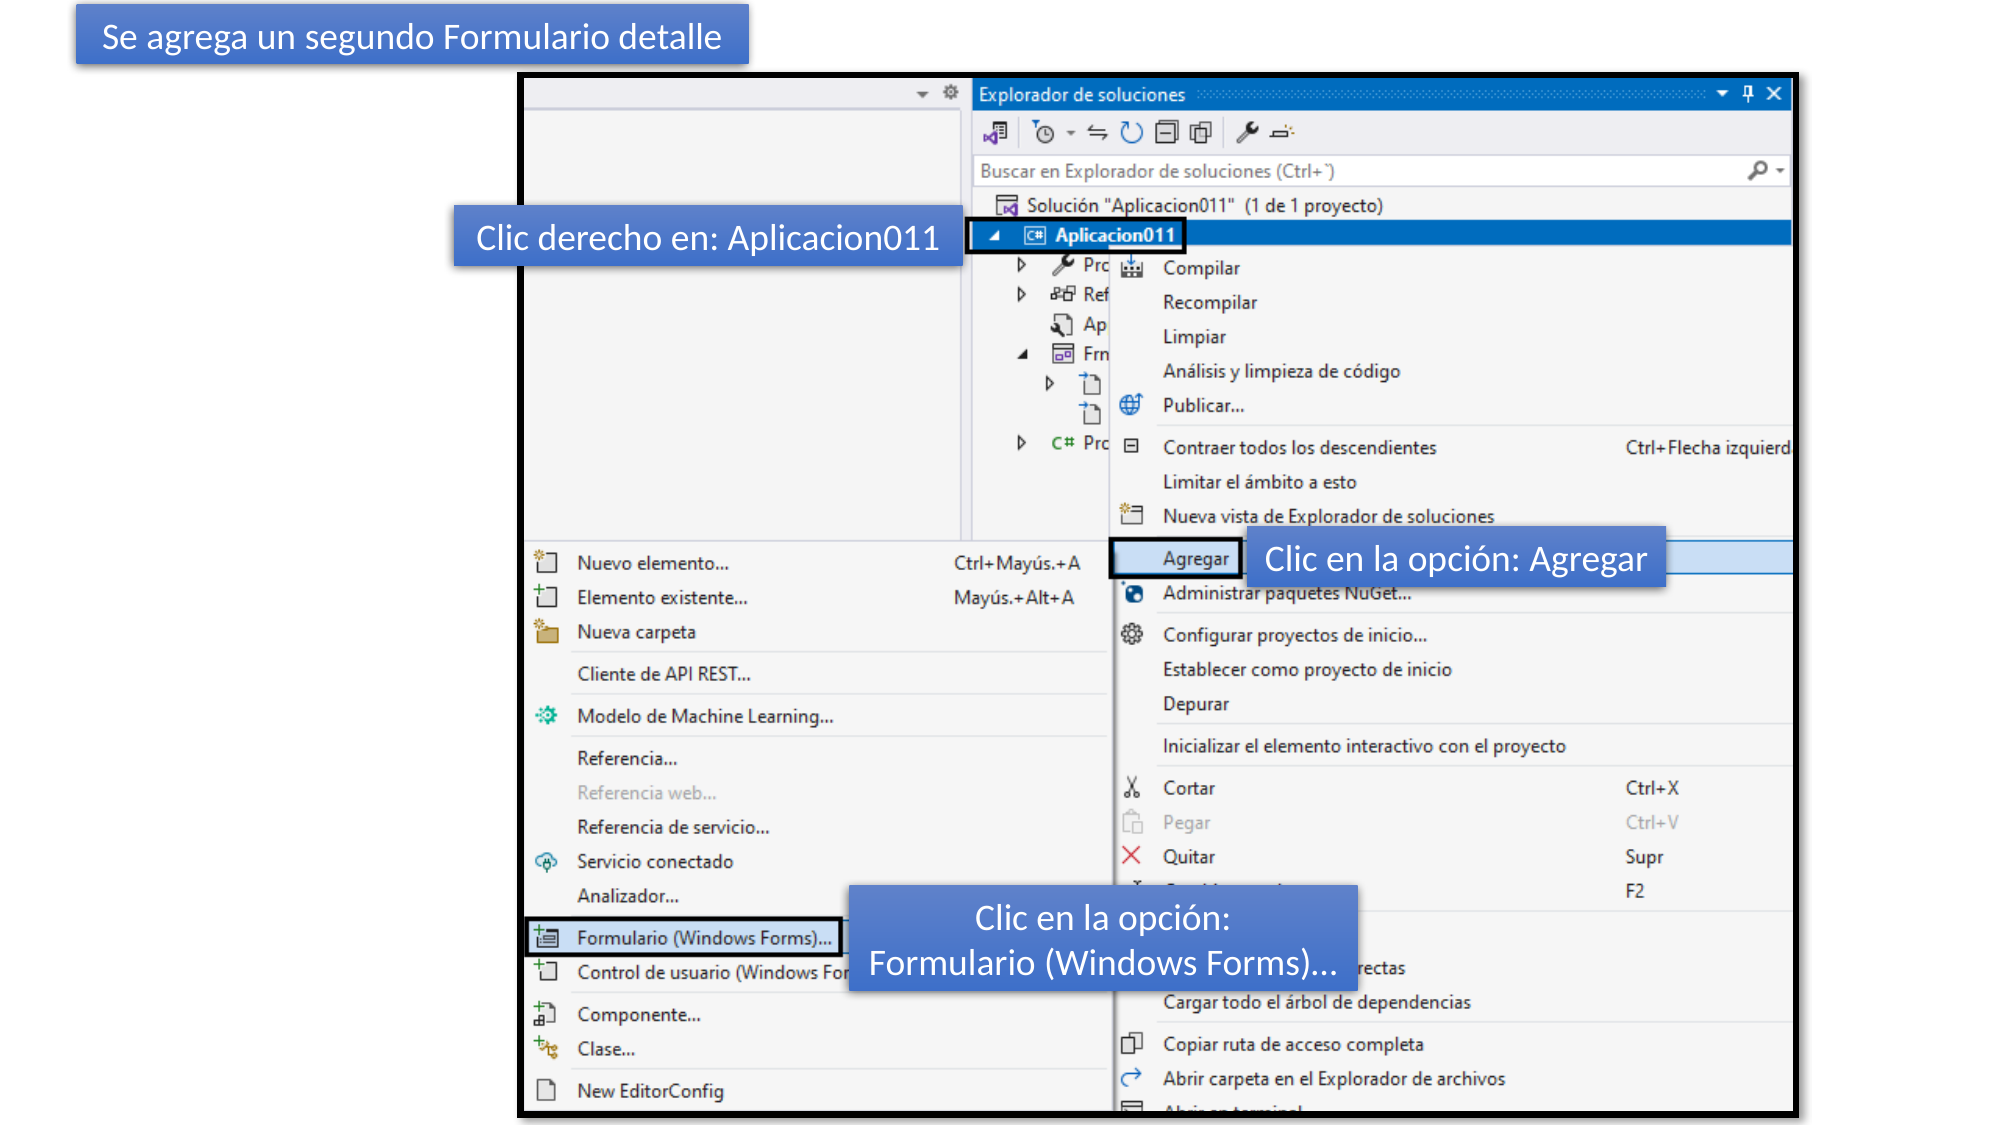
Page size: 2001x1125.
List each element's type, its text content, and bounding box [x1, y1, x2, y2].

picture [523, 78, 1793, 1112]
text_box Clic derecho en: Aplicacion011 [454, 205, 523, 266]
text_box Se agrega un segundo Formulario detalle [76, 4, 749, 64]
